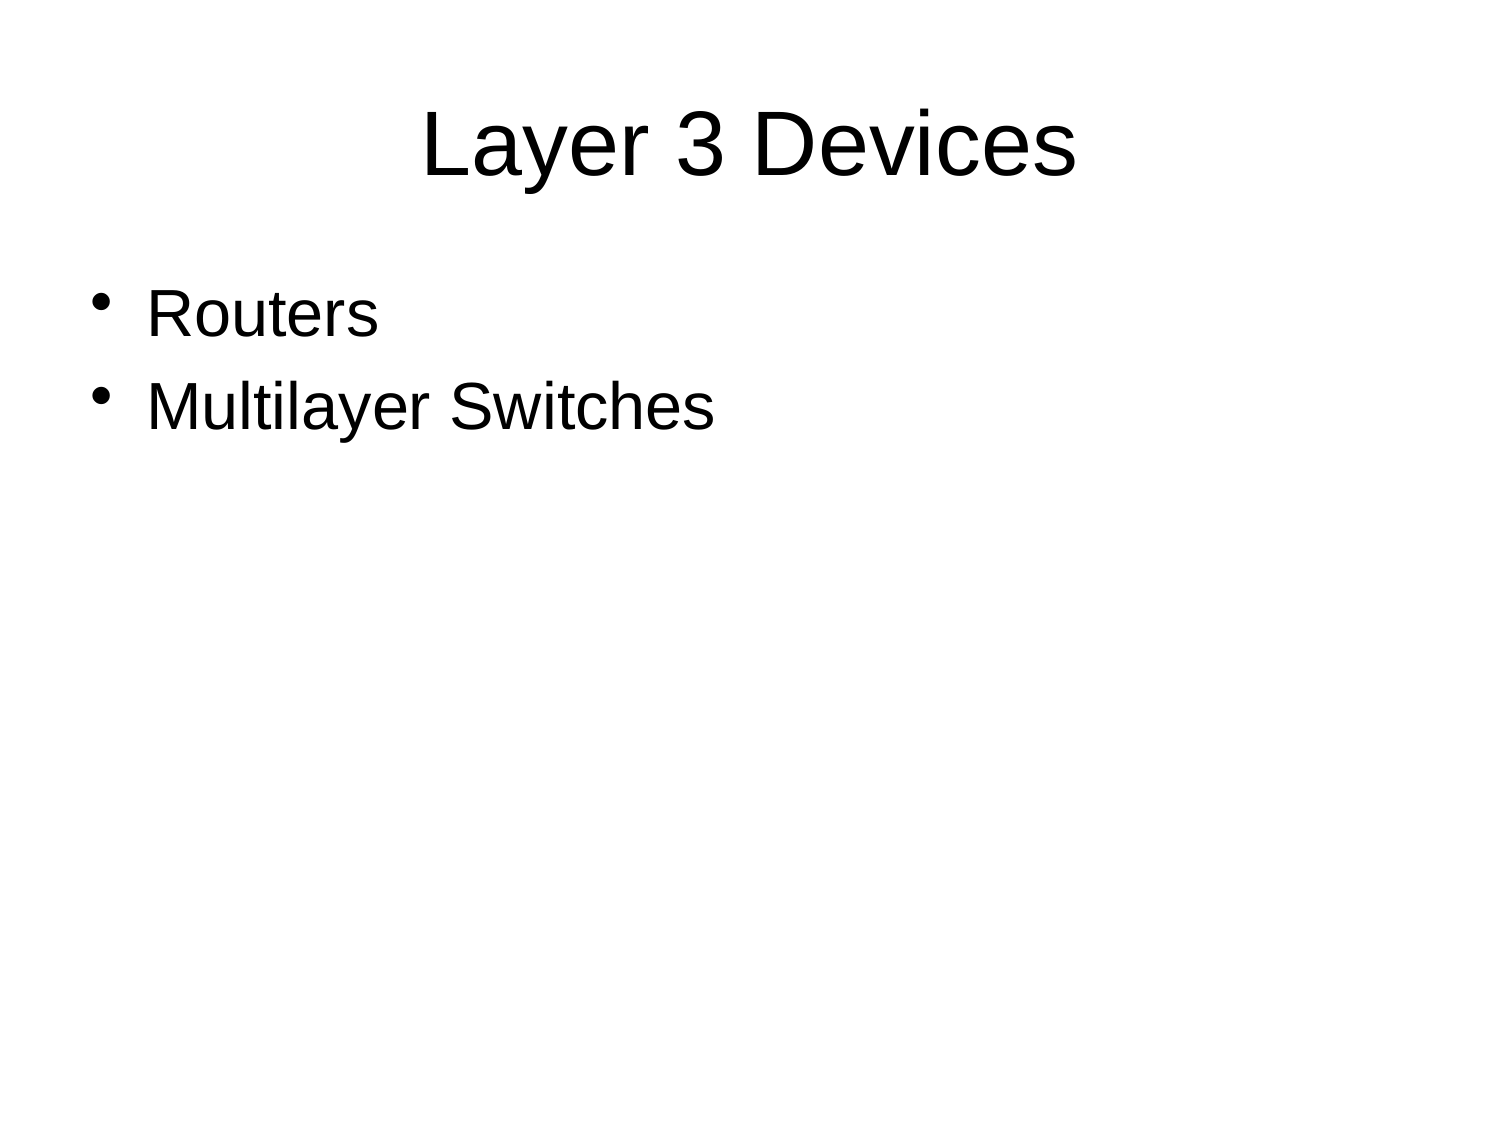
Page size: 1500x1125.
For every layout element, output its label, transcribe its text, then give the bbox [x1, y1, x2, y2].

title Layer 3 Devices [75, 45, 1425, 233]
list Routers Multilayer Switches [75, 262, 1425, 1005]
